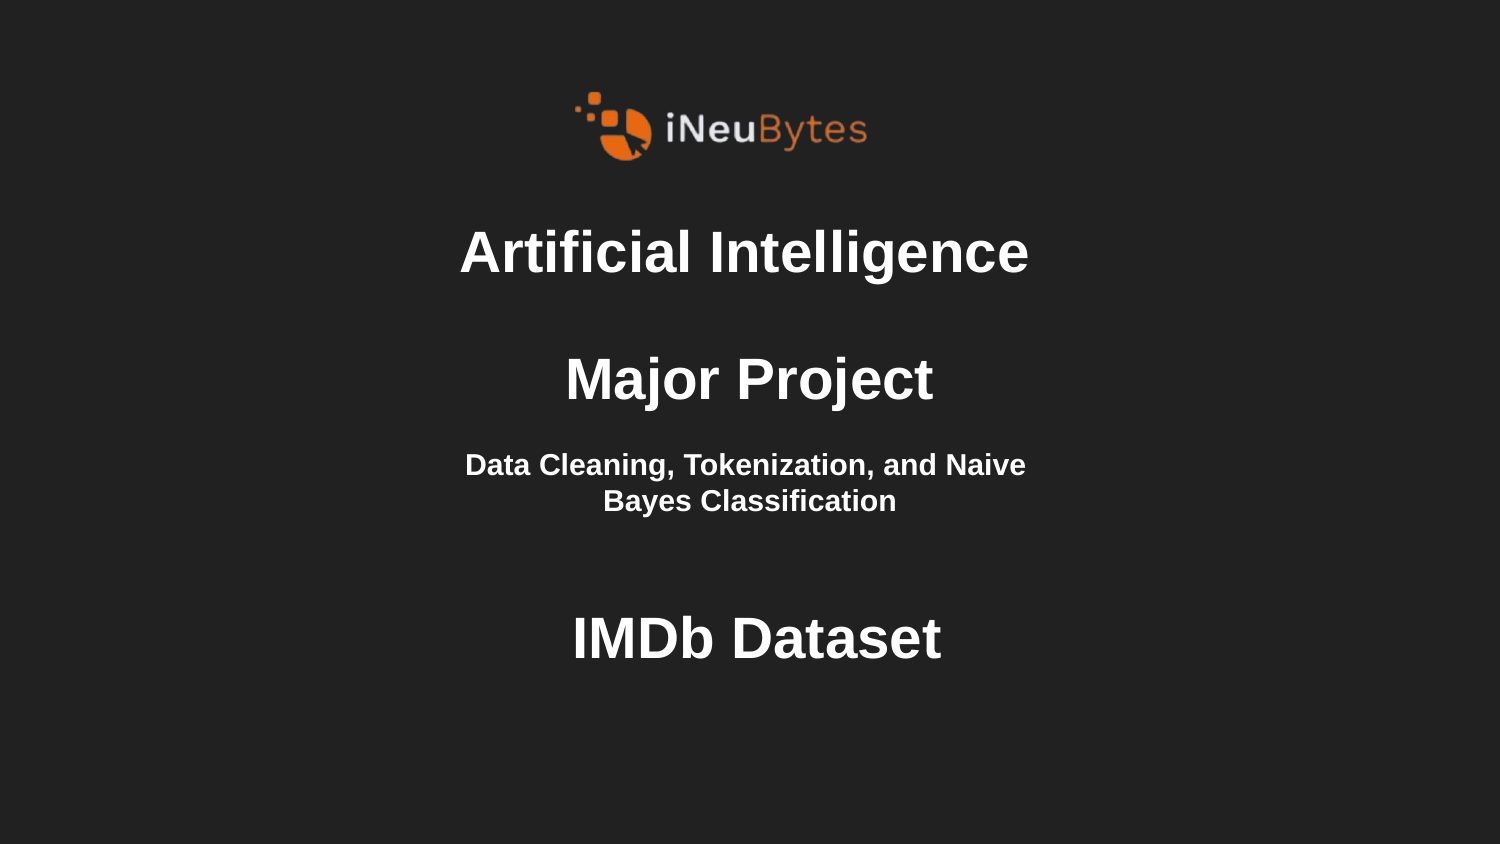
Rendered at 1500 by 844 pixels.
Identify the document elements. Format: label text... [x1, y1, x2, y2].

title Major Project [119, 326, 1381, 429]
title IMDb Dataset [127, 585, 1388, 690]
title Data Cleaning, Tokenization, and Naive Bayes Classification [119, 429, 1381, 534]
picture [557, 5, 943, 199]
title Artificial Intelligence [114, 199, 1376, 303]
